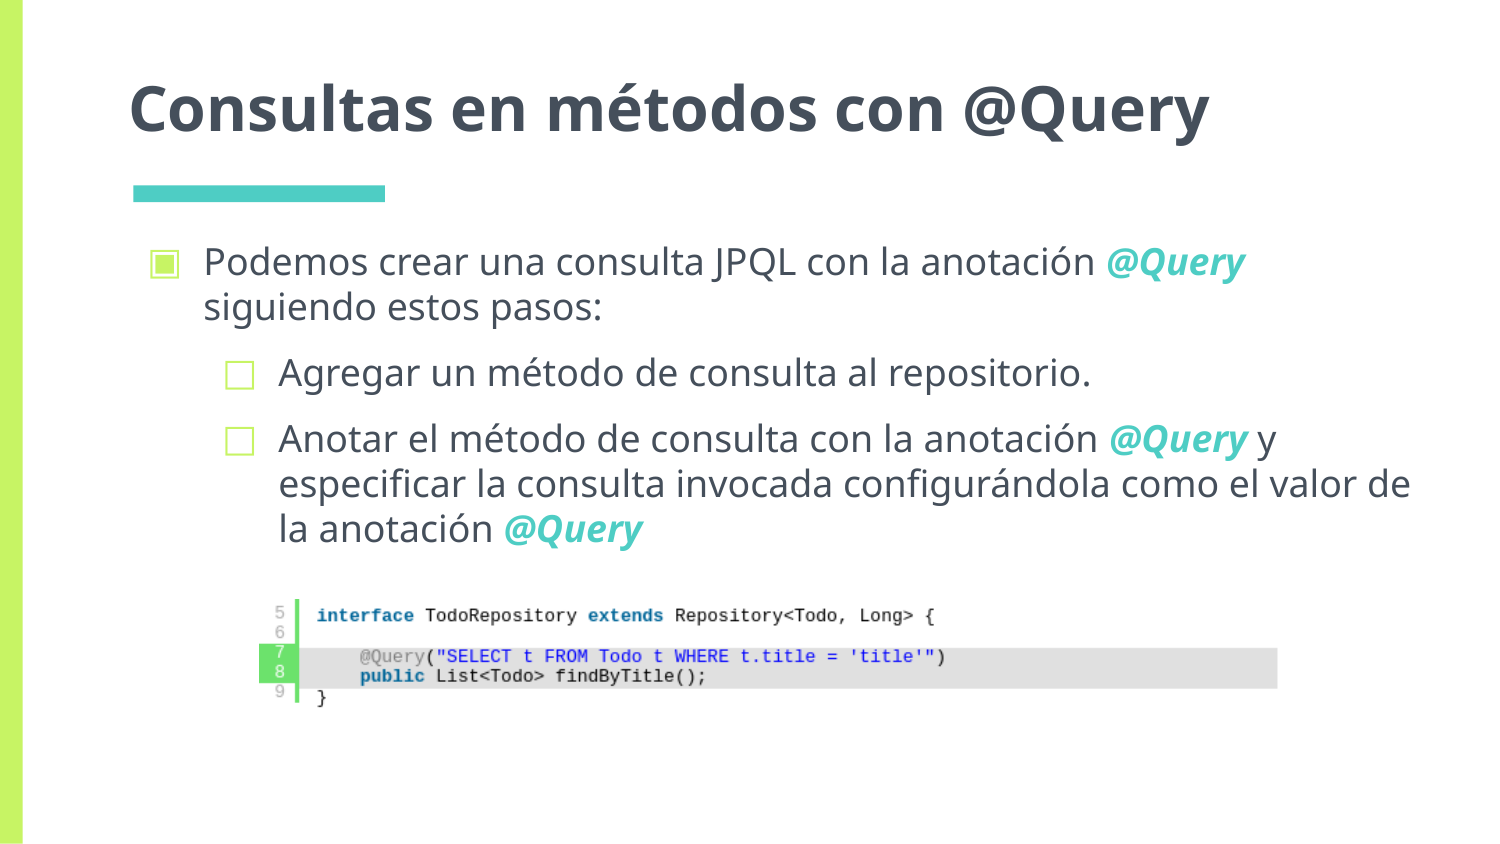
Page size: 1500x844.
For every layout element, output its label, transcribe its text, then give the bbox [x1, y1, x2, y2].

list Podemos crear una consulta JPQL con la anotación @Query siguiendo estos pasos: Agregar un método de consulta al repositorio. Anotar el método de consulta con la anotación @Query y especificar la consulta invocada configurándola como el valor de la anotación @Query [113, 222, 1432, 766]
picture [258, 599, 1286, 710]
title Consultas en métodos con @Query [113, 0, 1387, 159]
